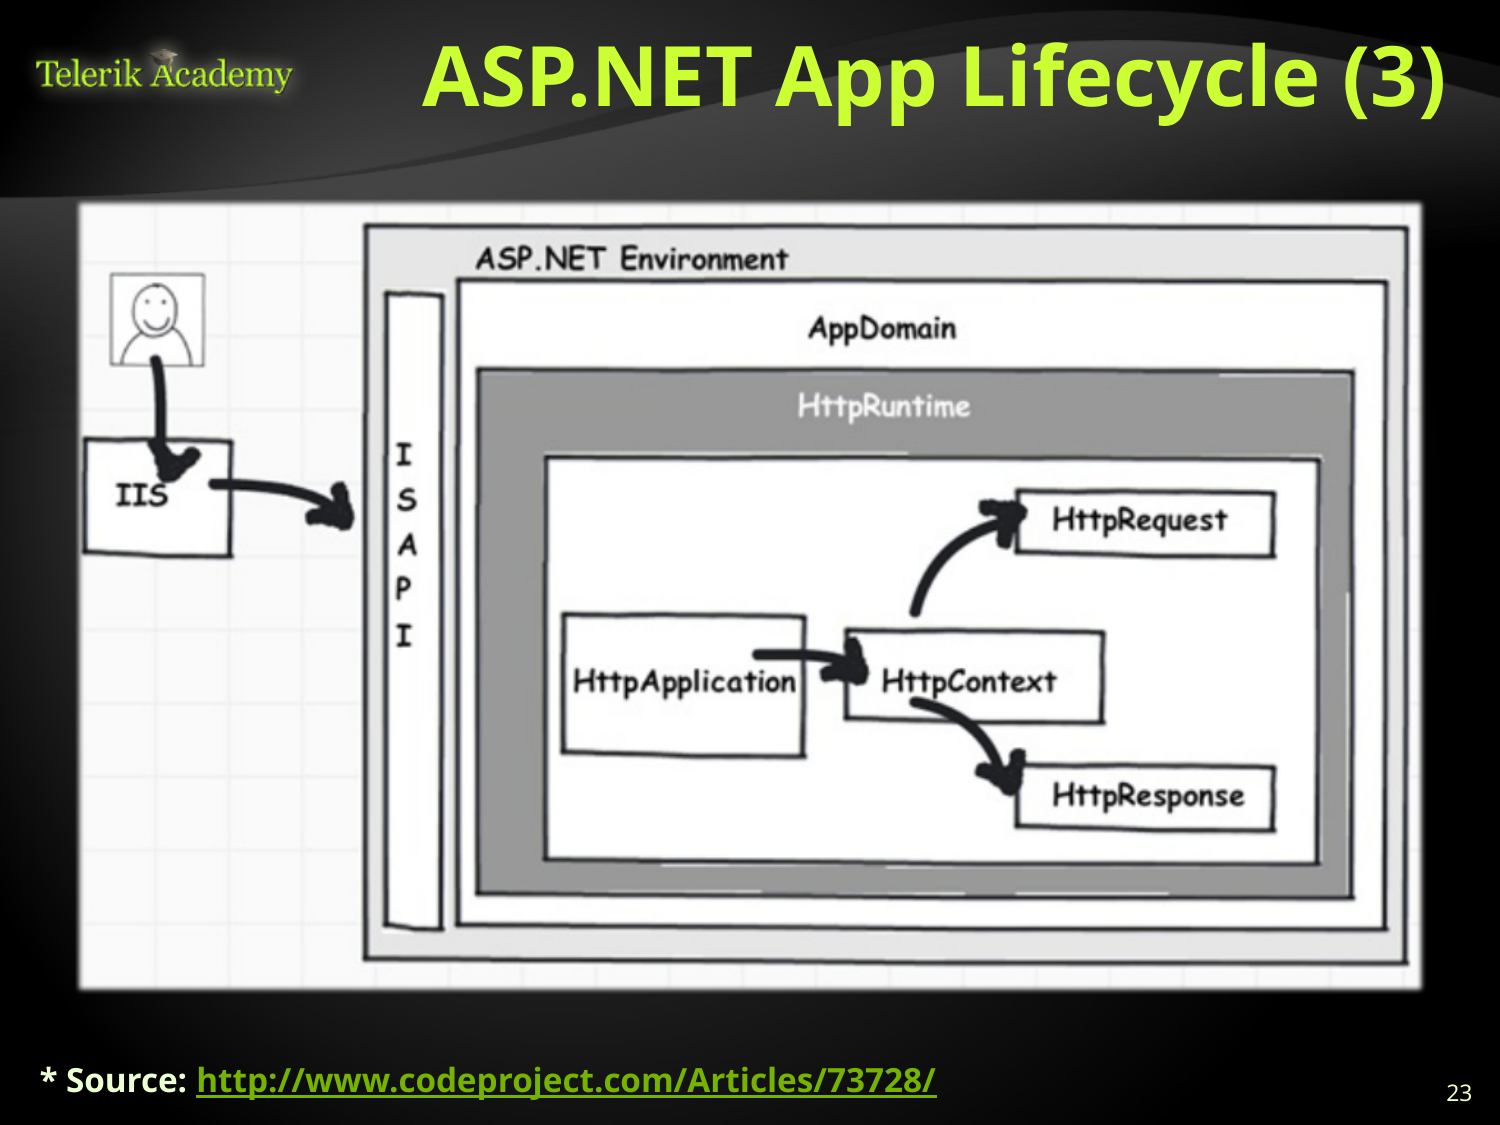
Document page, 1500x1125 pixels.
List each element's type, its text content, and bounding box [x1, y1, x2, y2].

text_box * Source: http://www.codeproject.com/Articles/73728/ [24, 1049, 1450, 1113]
picture [0, 0, 1500, 1125]
title ASP.NET App Lifecycle (3) [300, 12, 1463, 150]
slide_number 23 [1450, 1074, 1488, 1113]
